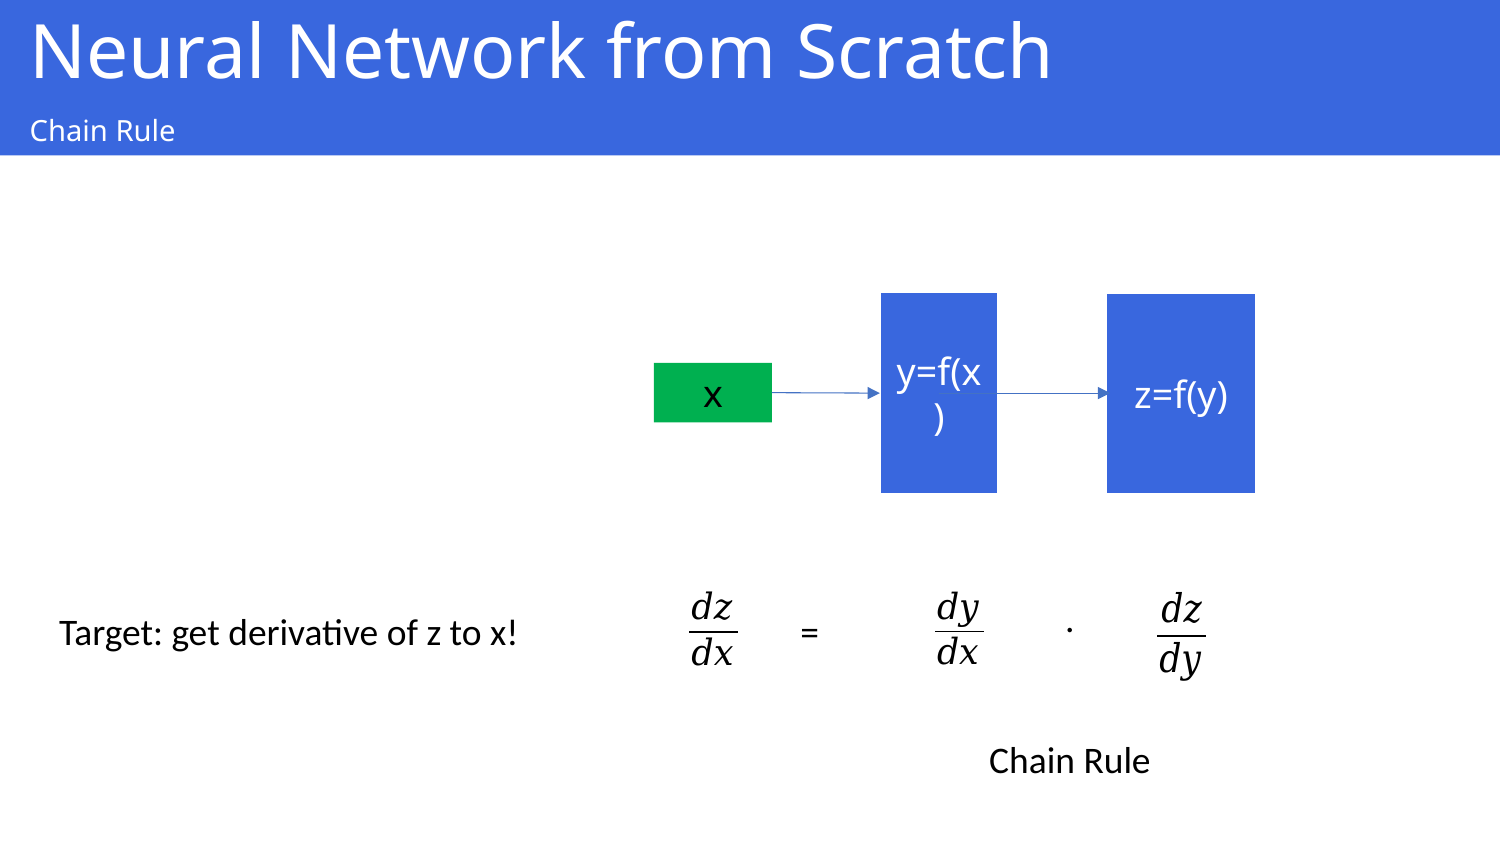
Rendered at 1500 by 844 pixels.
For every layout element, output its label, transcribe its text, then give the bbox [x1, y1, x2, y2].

text_box = [785, 600, 835, 661]
text_box . [1050, 587, 1090, 648]
list Chain Rule [0, 108, 1500, 156]
text_box Chain Rule [974, 728, 1166, 789]
text_box x [653, 362, 772, 423]
text_box Target: get derivative of z to x! [44, 600, 535, 661]
text_box z=f(y) [1105, 292, 1257, 495]
list Neural Network from Scratch [0, 0, 1500, 108]
text_box y=f(x) [879, 291, 999, 495]
